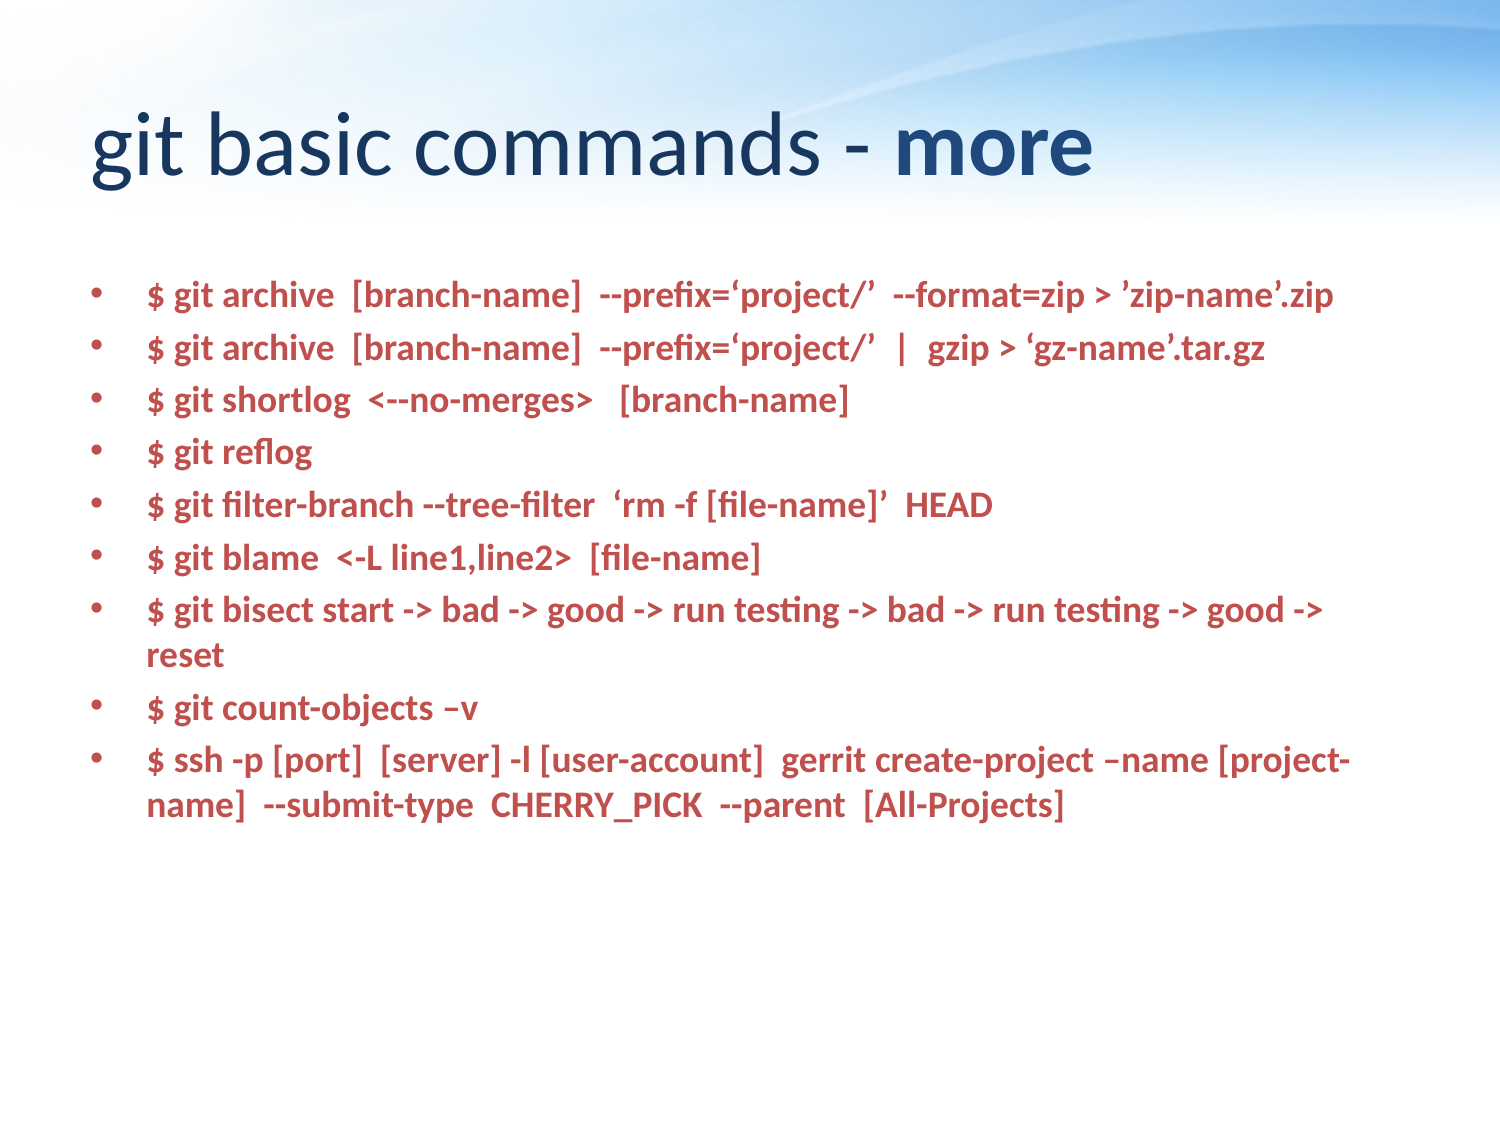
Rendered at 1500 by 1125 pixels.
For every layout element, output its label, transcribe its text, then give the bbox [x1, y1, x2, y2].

list $ git archive [branch-name] --prefix=‘project/’ --format=zip > ’zip-name’.zip $ git archive [branch-name] --prefix=‘project/’ | gzip > ‘gz-name’.tar.gz $ git shortlog <--no-merges> [branch-name] $ git reflog $ git filter-branch --tree-filter ‘rm -f [file-name]’ HEAD $ git blame <-L line1,line2> [file-name] $ git bisect start -> bad -> good -> run testing -> bad -> run testing -> good -> reset $ git count-objects –v $ ssh -p [port] [server] -l [user-account] gerrit create-project –name [project-name] --submit-type CHERRY_PICK --parent [All-Projects] [75, 262, 1425, 1020]
title git basic commands - more [75, 45, 1425, 233]
picture [0, 0, 1500, 1125]
